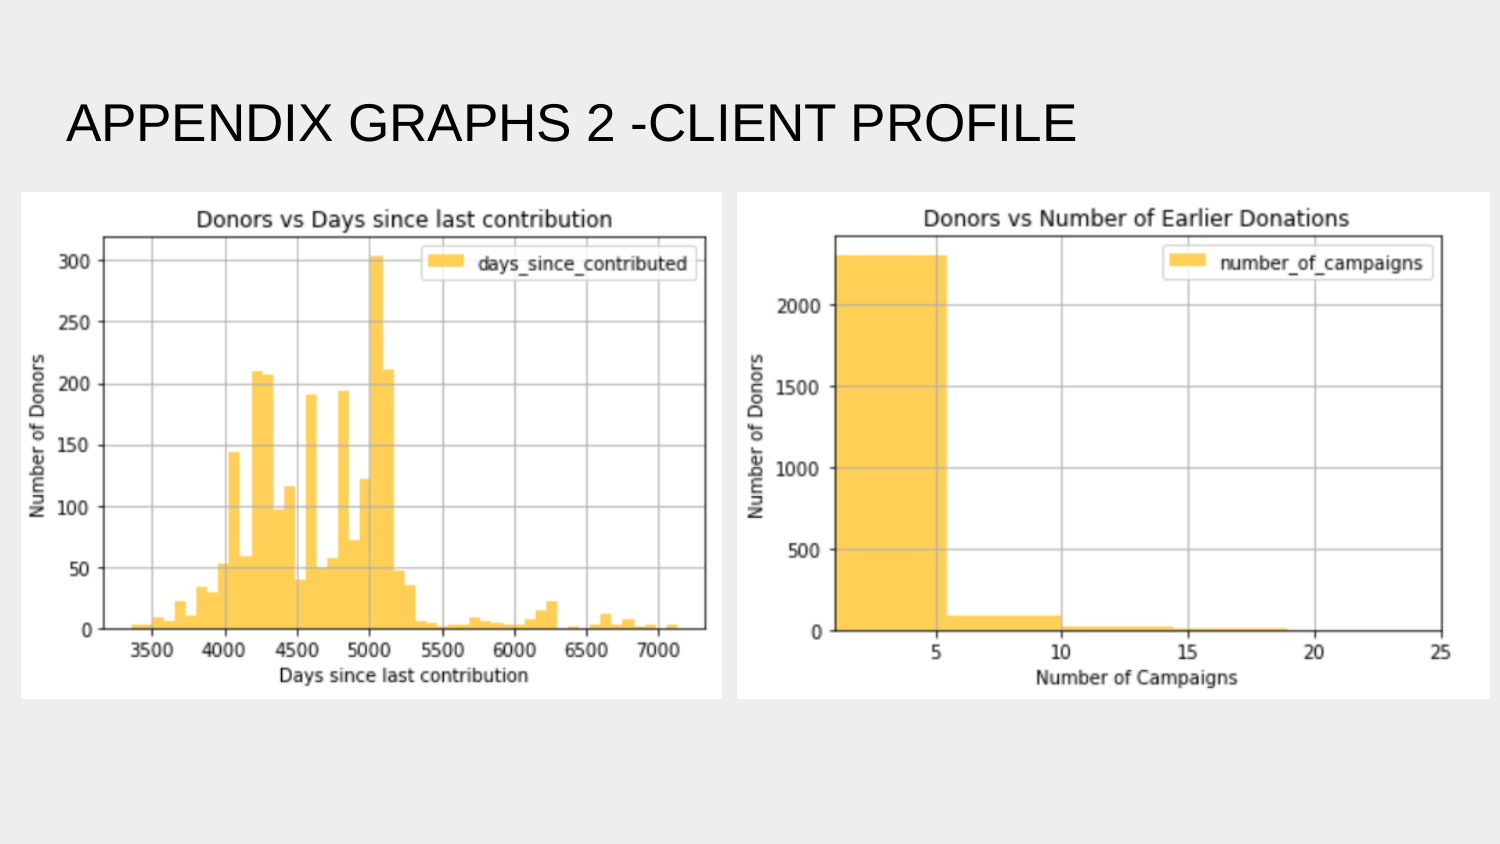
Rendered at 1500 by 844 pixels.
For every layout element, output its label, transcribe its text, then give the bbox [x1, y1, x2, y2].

title APPENDIX GRAPHS 2 -CLIENT PROFILE [51, 72, 1449, 167]
picture [21, 192, 722, 699]
picture [737, 192, 1491, 699]
